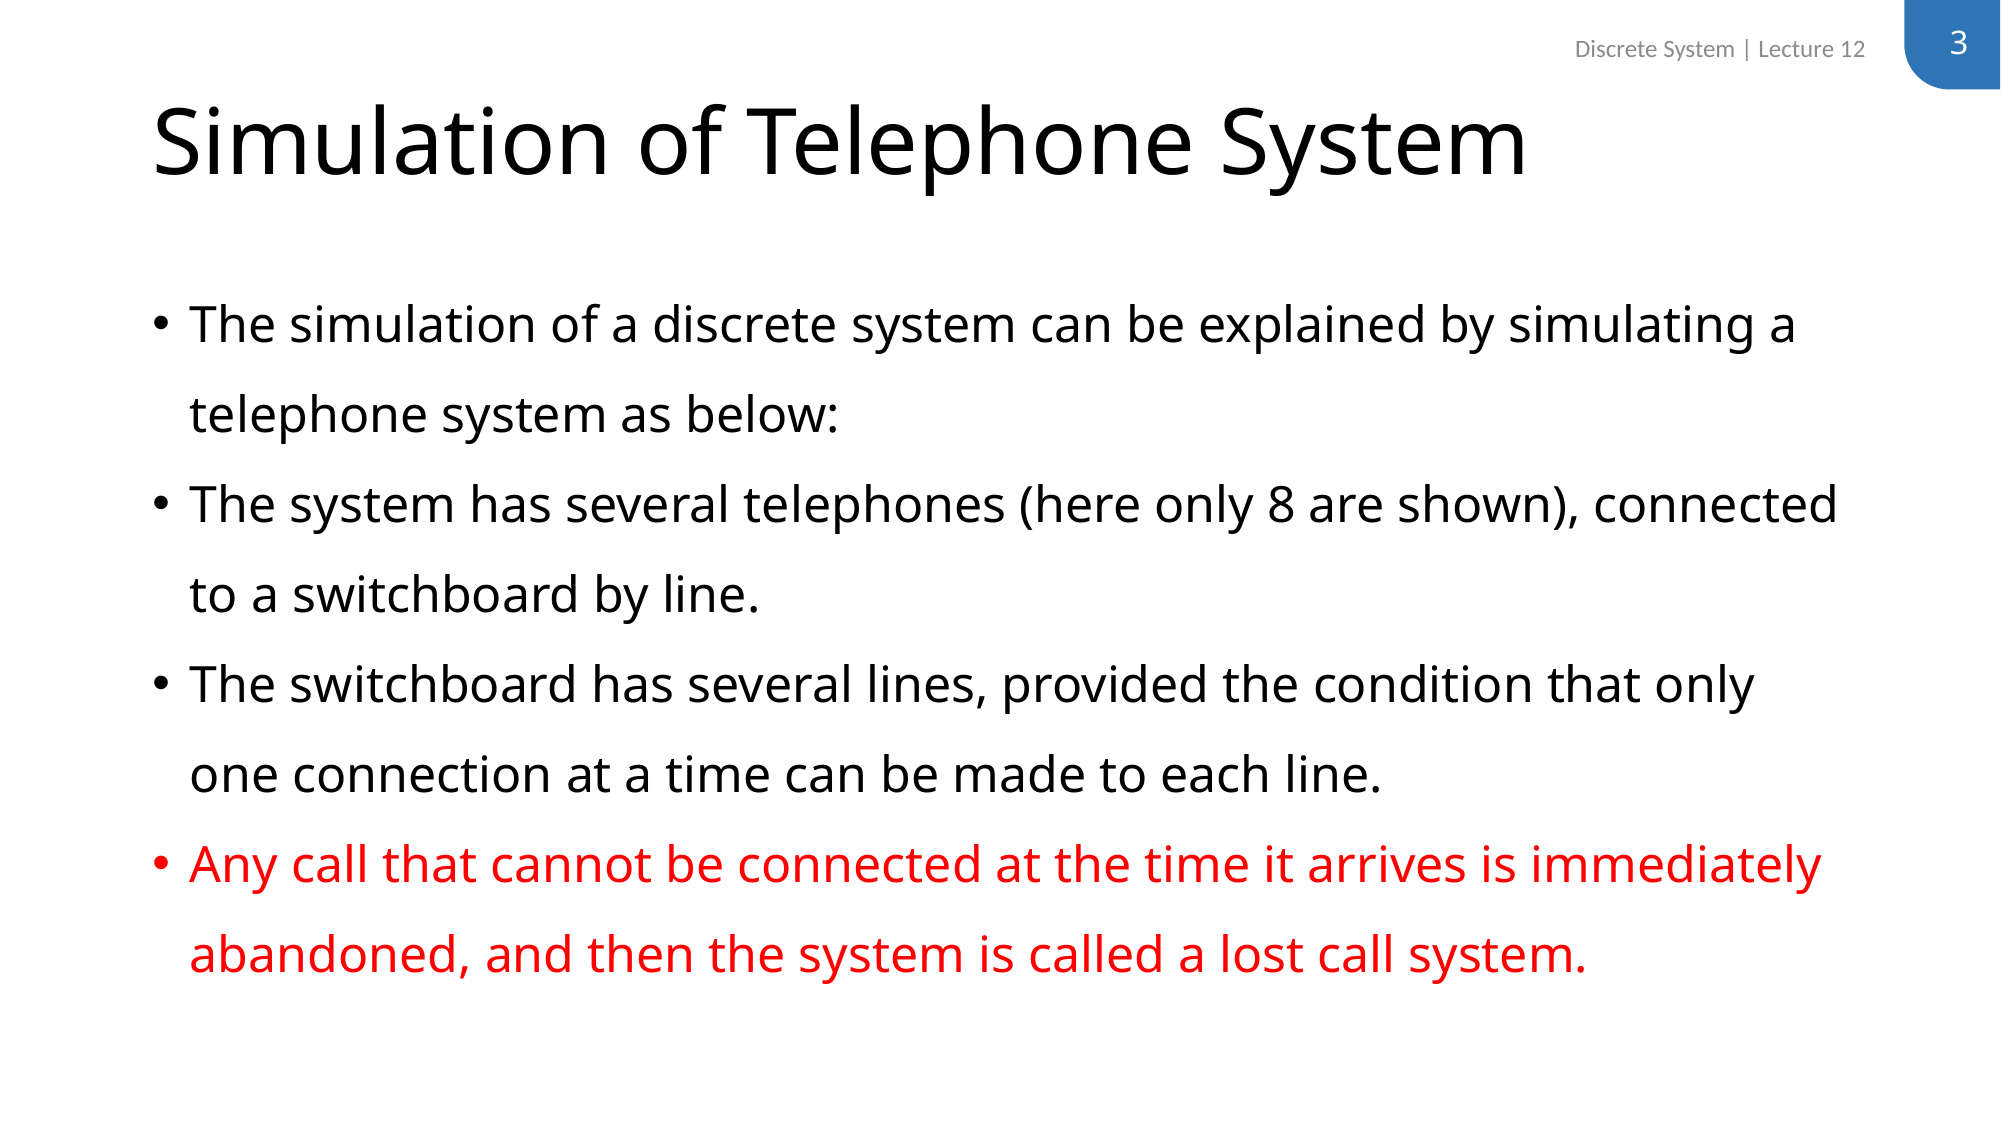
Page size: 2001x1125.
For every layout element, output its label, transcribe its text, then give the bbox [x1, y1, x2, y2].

slide_number 3 [1887, 14, 1984, 75]
title Simulation of Telephone System [137, 59, 1863, 231]
list The simulation of a discrete system can be explained by simulating a telephone system as below: The system has several telephones (here only 8 are shown), connected to a switchboard by line. The switchboard has several lines, provided the condition that only one connection at a time can be made to each line. Any call that cannot be connected at the time it arrives is immediately abandoned, and then the system is called a lost call system. [137, 254, 1863, 1062]
footer Discrete System | Lecture 12 [1205, 17, 1881, 78]
